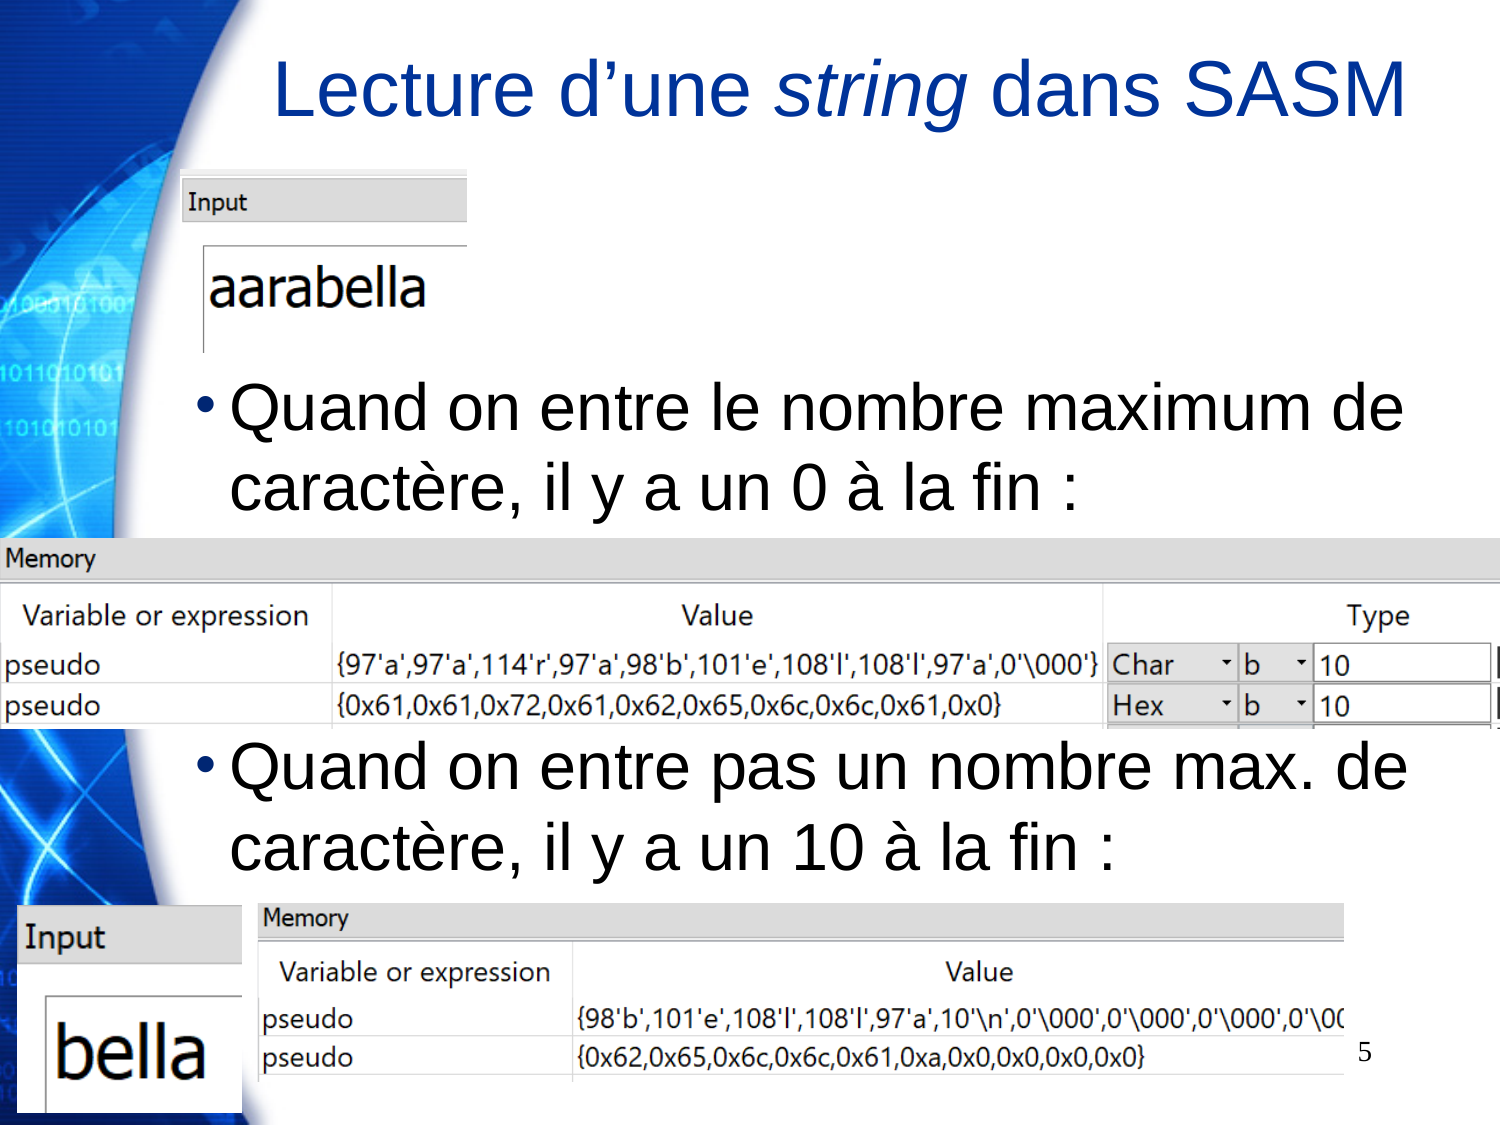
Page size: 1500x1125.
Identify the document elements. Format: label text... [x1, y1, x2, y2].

list Quand on entre le nombre maximum de caractère, il y a un 0 à la fin : Quand on entre pas un nombre max. de caractère, il y a un 10 à la fin : [179, 169, 1500, 538]
picture [0, 0, 1500, 1125]
slide_number 5 [1074, 1024, 1388, 1101]
list Quand on entre le nombre maximum de caractère, il y a un 0 à la fin : Quand on entre pas un nombre max. de caractère, il y a un 10 à la fin : [179, 737, 1500, 961]
title Lecture d’une string dans SASM [257, 11, 1500, 159]
